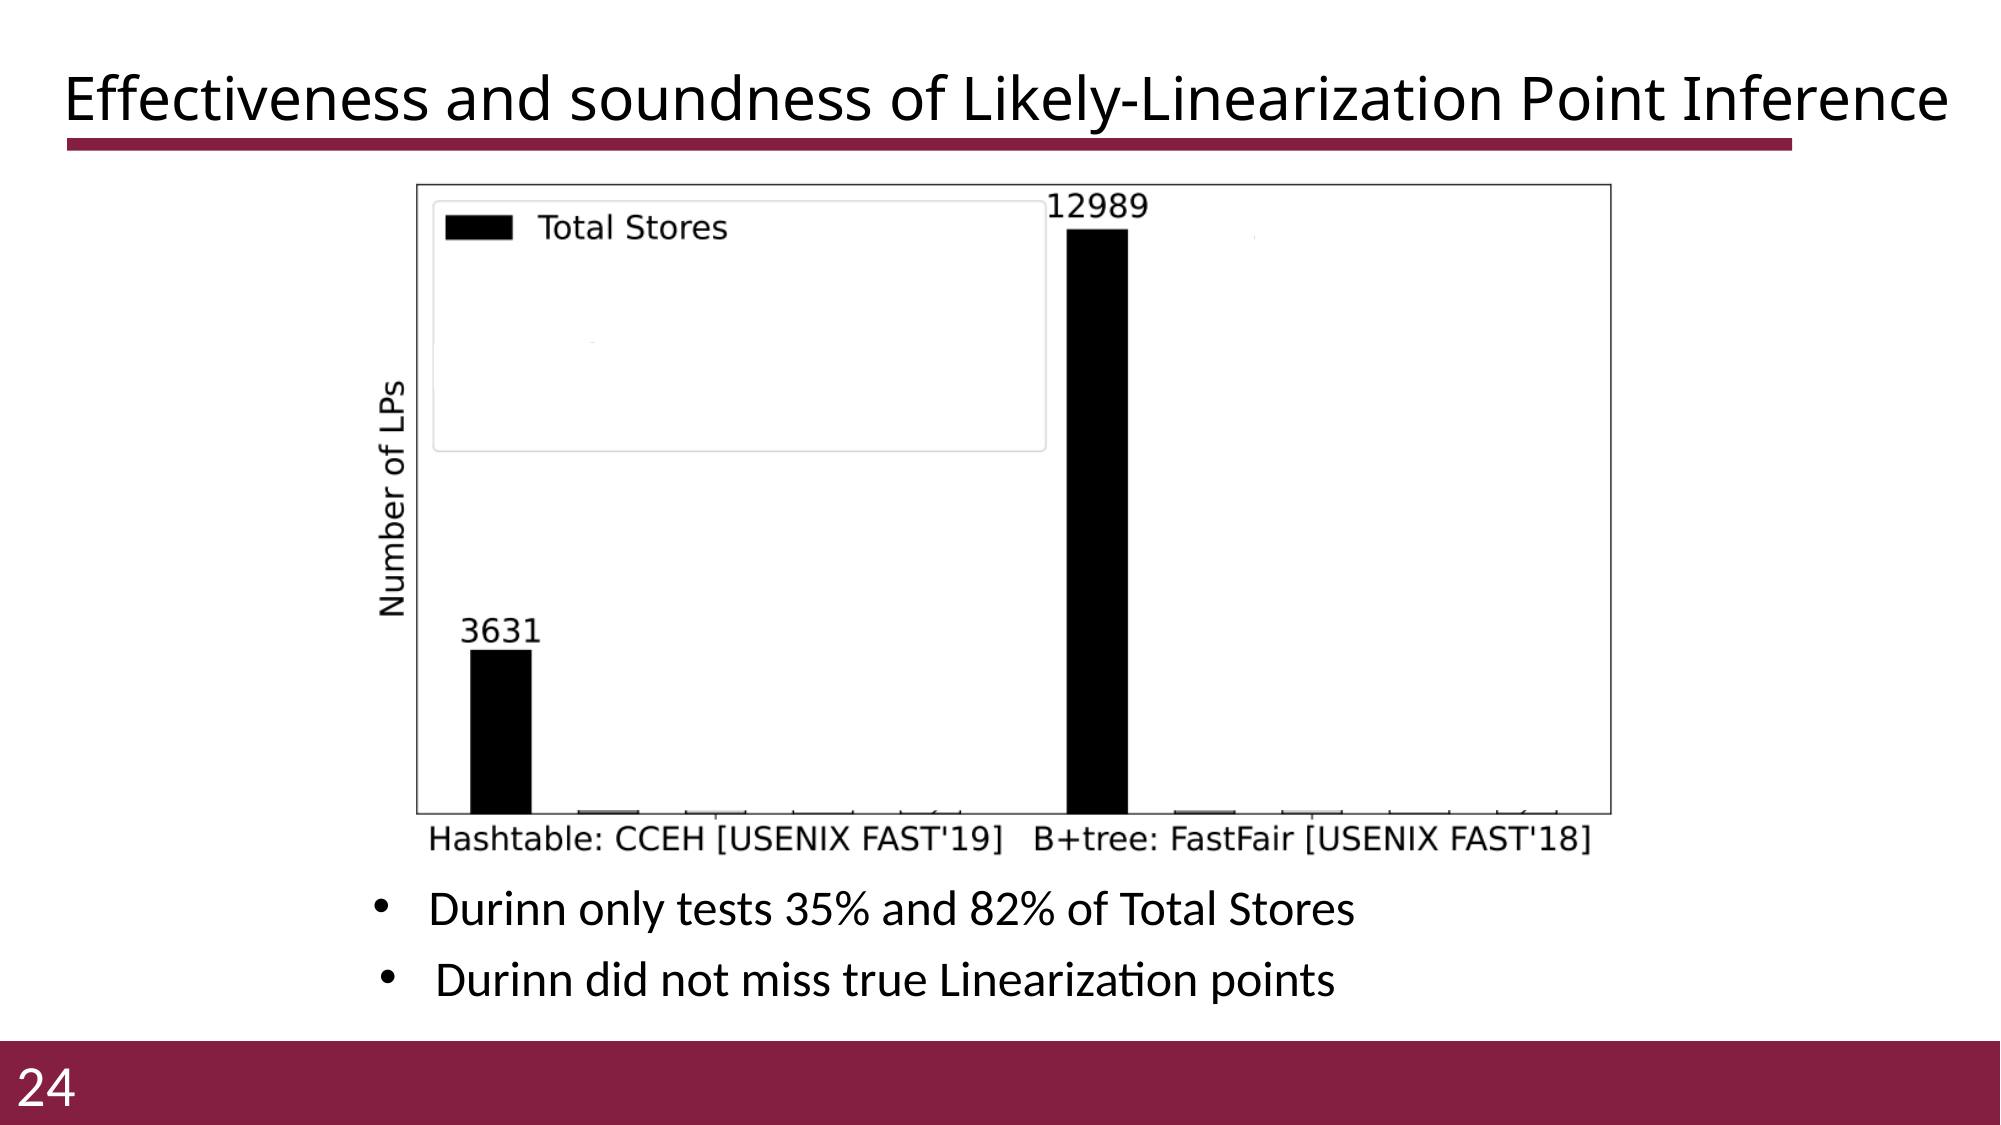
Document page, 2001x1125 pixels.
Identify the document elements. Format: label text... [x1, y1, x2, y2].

slide_number 24 [0, 1053, 91, 1114]
title Effectiveness and soundness of Likely-Linearization Point Inference [48, 59, 1986, 144]
picture [361, 167, 1654, 873]
text_box Durinn did not miss true Linearization points [364, 939, 1352, 1015]
text_box Durinn only tests 35% and 82% of Total Stores [357, 867, 1371, 943]
